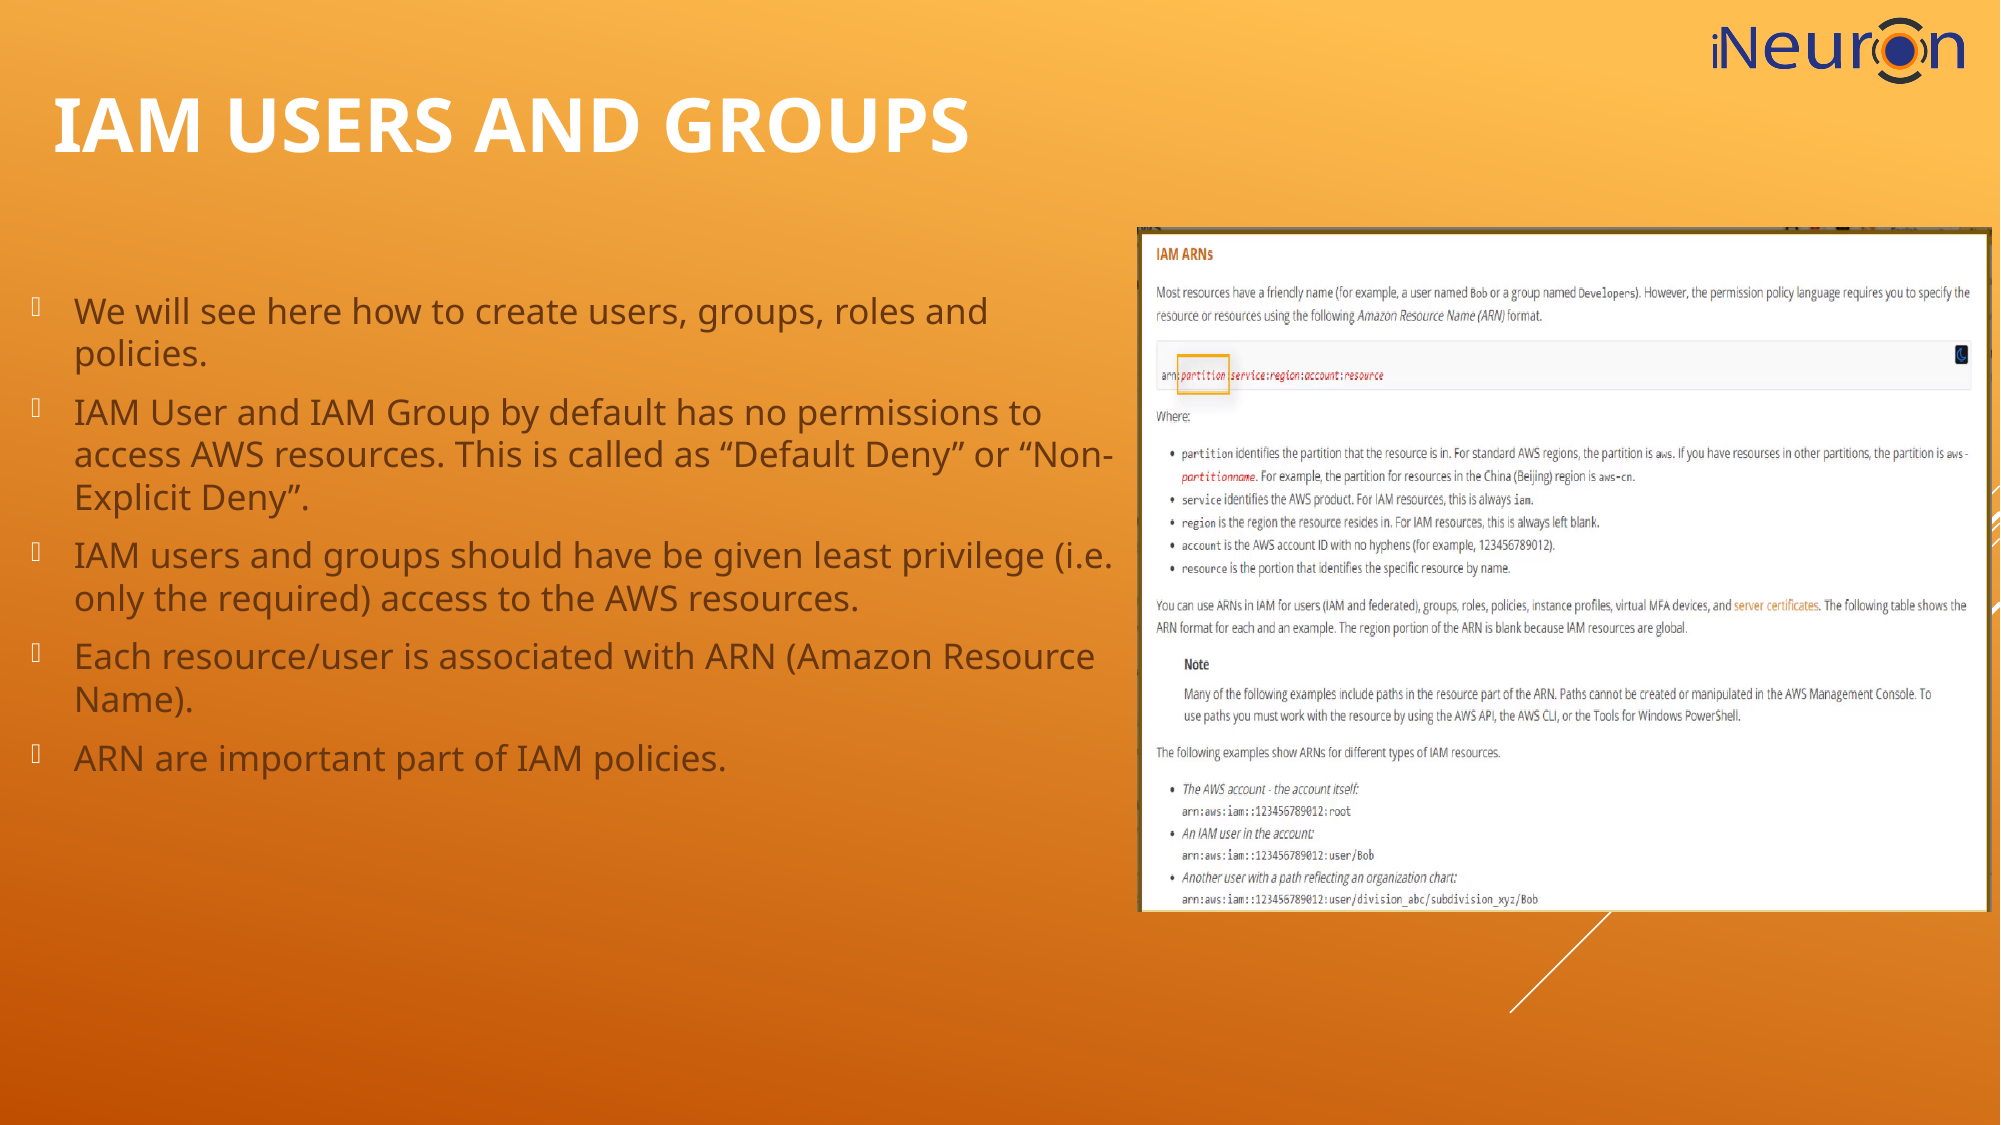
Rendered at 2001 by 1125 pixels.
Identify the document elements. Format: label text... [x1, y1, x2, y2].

title IAM Users and GROUPS [38, 23, 1439, 222]
picture [1136, 226, 1992, 912]
list We will see here how to create users, groups, roles and policies. IAM User and IAM Group by default has no permissions to access AWS resources. This is called as “Default Deny” or “Non-Explicit Deny”. IAM users and groups should have be given least privilege (i.e. only the required) access to the AWS resources. Each resource/user is associated with ARN (Amazon Resource Name). ARN are important part of IAM policies. [16, 281, 1136, 789]
picture [1708, 6, 1971, 87]
